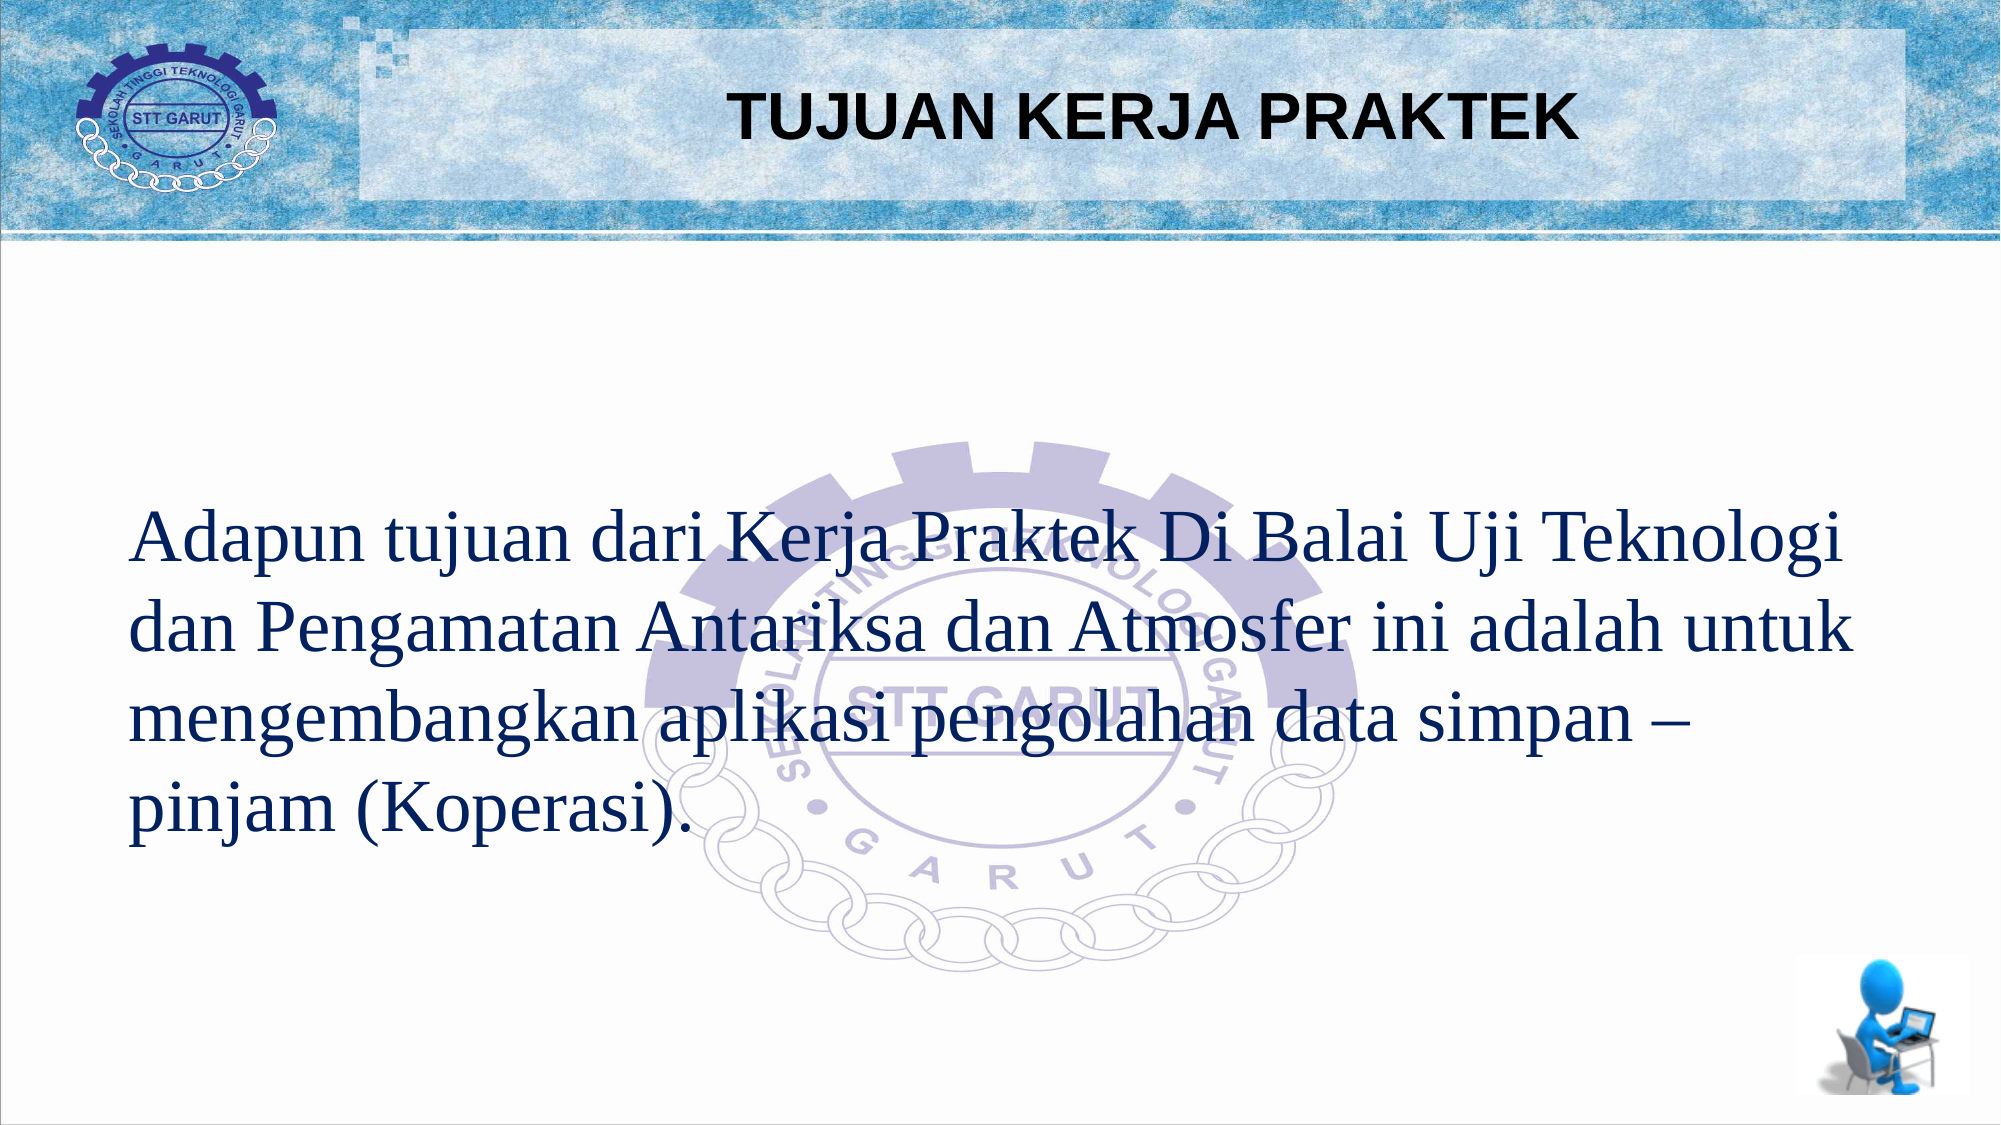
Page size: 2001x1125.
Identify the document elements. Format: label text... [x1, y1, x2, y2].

picture [0, 0, 2001, 1125]
title TUJUAN KERJA PRAKTEK [399, 24, 1900, 200]
list Adapun tujuan dari Kerja Praktek Di Balai Uji Teknologi dan Pengamatan Antariksa dan Atmosfer ini adalah untuk mengembangkan aplikasi pengolahan data simpan – pinjam (Koperasi). [99, 291, 1900, 1050]
